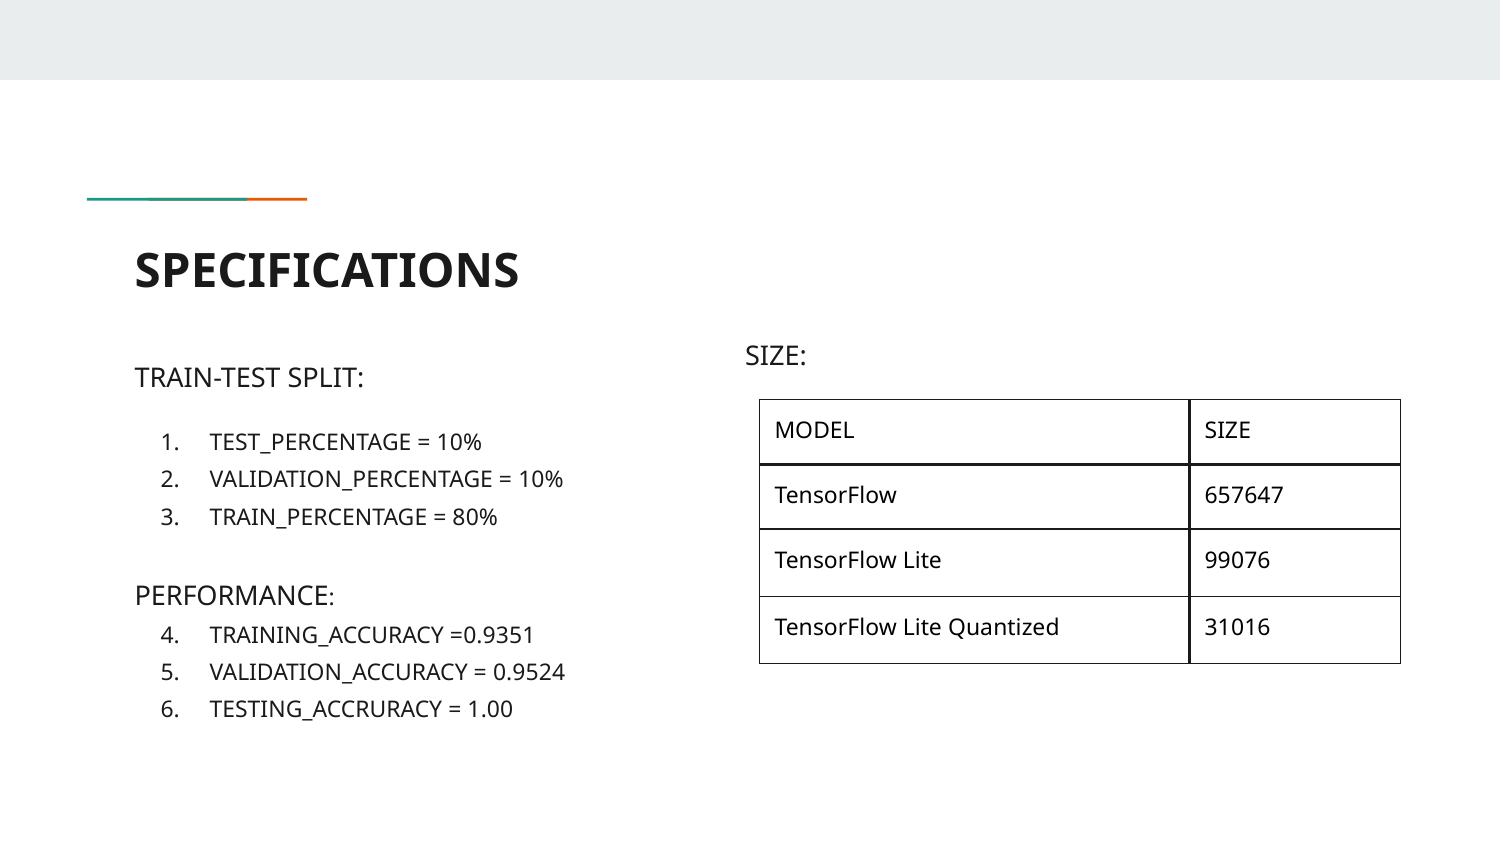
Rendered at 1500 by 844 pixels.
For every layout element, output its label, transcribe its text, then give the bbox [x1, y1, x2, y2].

title SPECIFICATIONS [119, 224, 1381, 313]
table_cell TensorFlow Lite Quantized [760, 597, 1188, 663]
table_cell 657647 [1191, 466, 1400, 528]
table_header MODEL [760, 400, 1188, 463]
table_header SIZE [1191, 400, 1400, 463]
list TRAIN-TEST SPLIT: TEST_PERCENTAGE = 10% VALIDATION_PERCENTAGE = 10% TRAIN_PERCENTAGE = 80% PERFORMANCE: TRAINING_ACCURACY =0.9351 VALIDATION_ACCURACY = 0.9524 TESTING_ACCRURACY = 1.00 [119, 341, 679, 795]
table_cell 99076 [1191, 530, 1400, 596]
list SIZE: [730, 312, 1290, 766]
table_cell TensorFlow Lite [760, 530, 1188, 596]
table_cell TensorFlow [760, 466, 1188, 528]
table_cell 31016 [1191, 597, 1400, 663]
